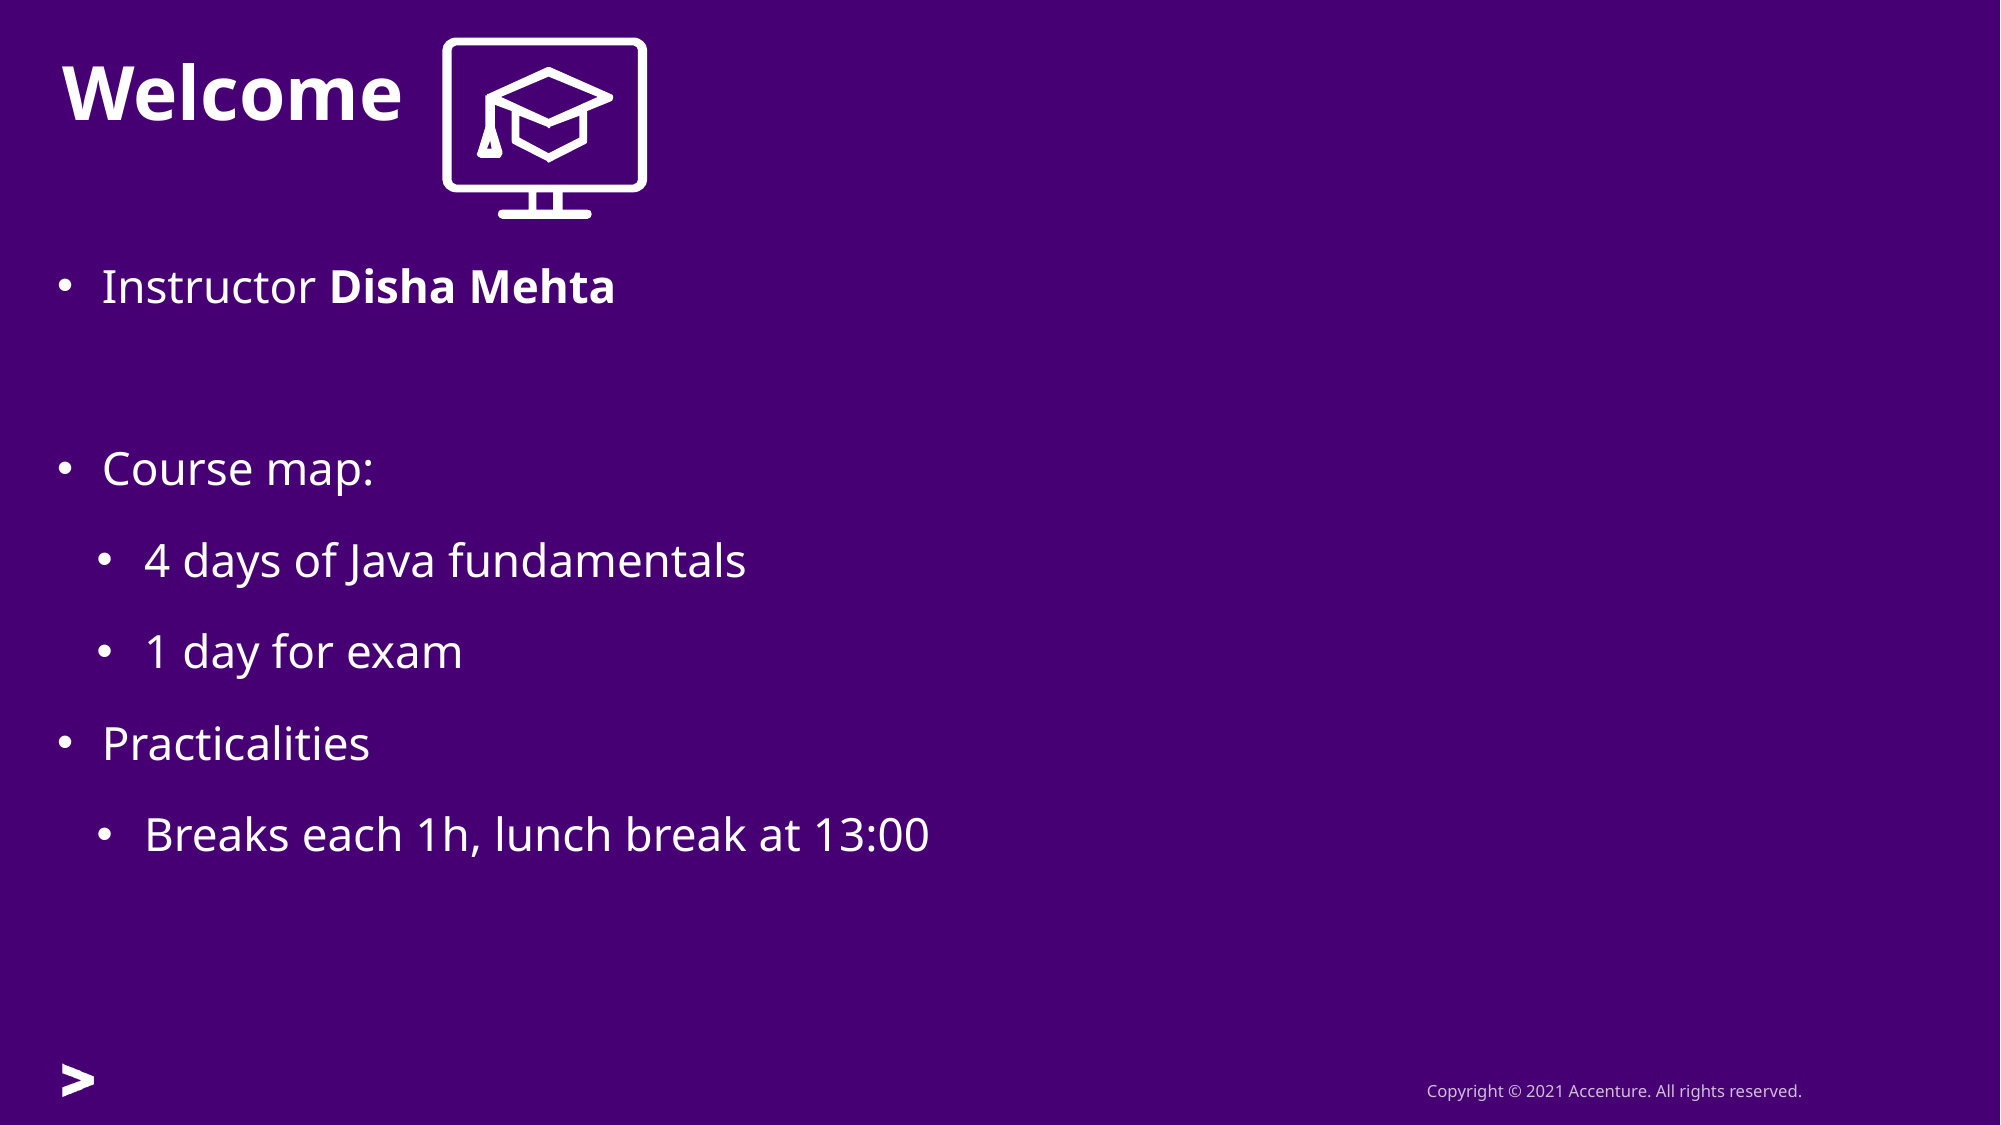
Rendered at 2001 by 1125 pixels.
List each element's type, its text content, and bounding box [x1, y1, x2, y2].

title Welcome [62, 62, 1938, 225]
text_box Instructor Disha Mehta Course map: 4 days of Java fundamentals 1 day for exam Practicalities Breaks each 1h, lunch break at 13:00 [42, 249, 1430, 1125]
text_box [442, 37, 648, 219]
